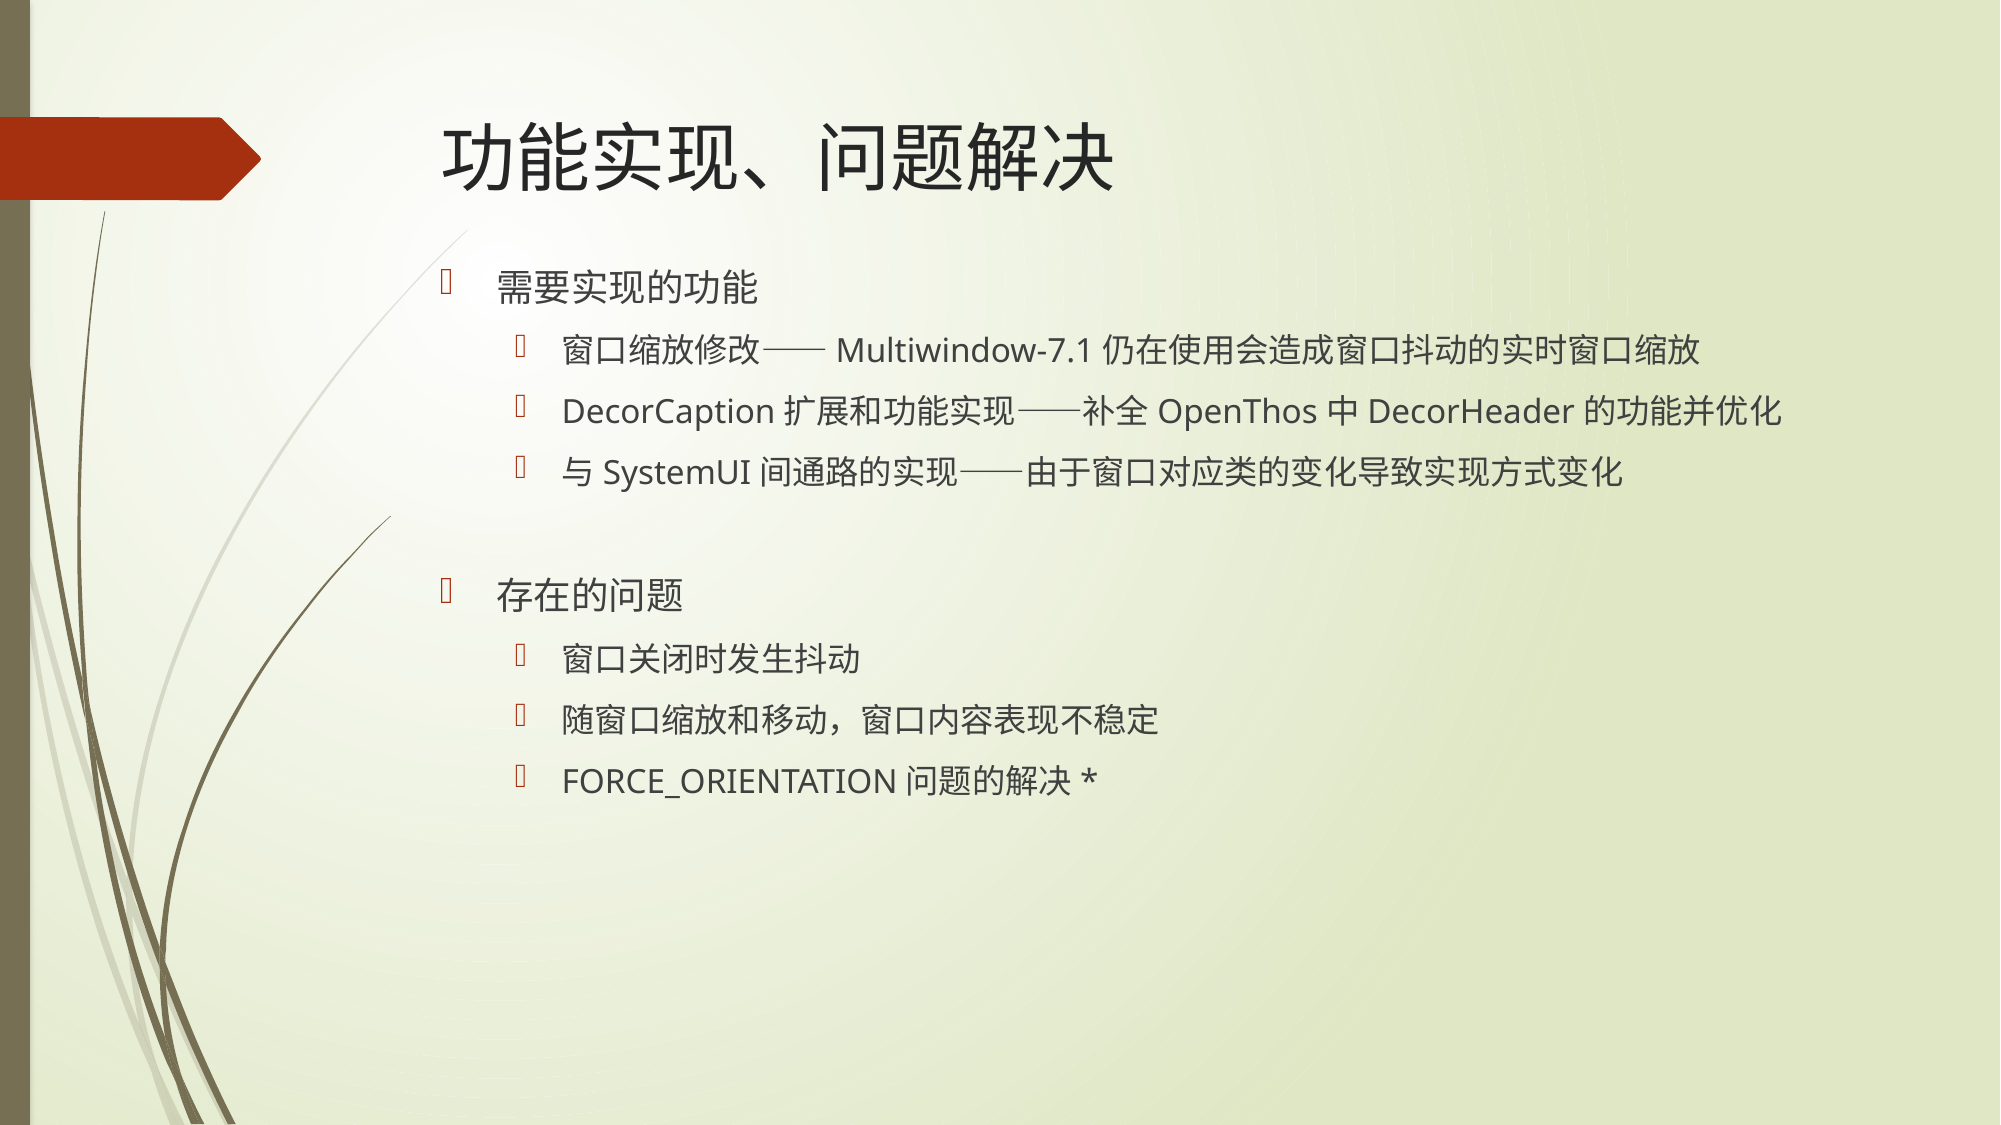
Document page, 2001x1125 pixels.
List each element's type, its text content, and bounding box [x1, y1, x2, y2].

title 功能实现、问题解决 [425, 102, 1888, 256]
list 需要实现的功能 窗口缩放修改——Multiwindow-7.1仍在使用会造成窗口抖动的实时窗口缩放 DecorCaption扩展和功能实现——补全OpenThos中DecorHeader的功能并优化 与SystemUI间通路的实现——由于窗口对应类的变化导致实现方式变化 存在的问题 窗口关闭时发生抖动 随窗口缩放和移动，窗口内容表现不稳定 FORCE_ORIENTATION问题的解决* [424, 256, 1888, 876]
